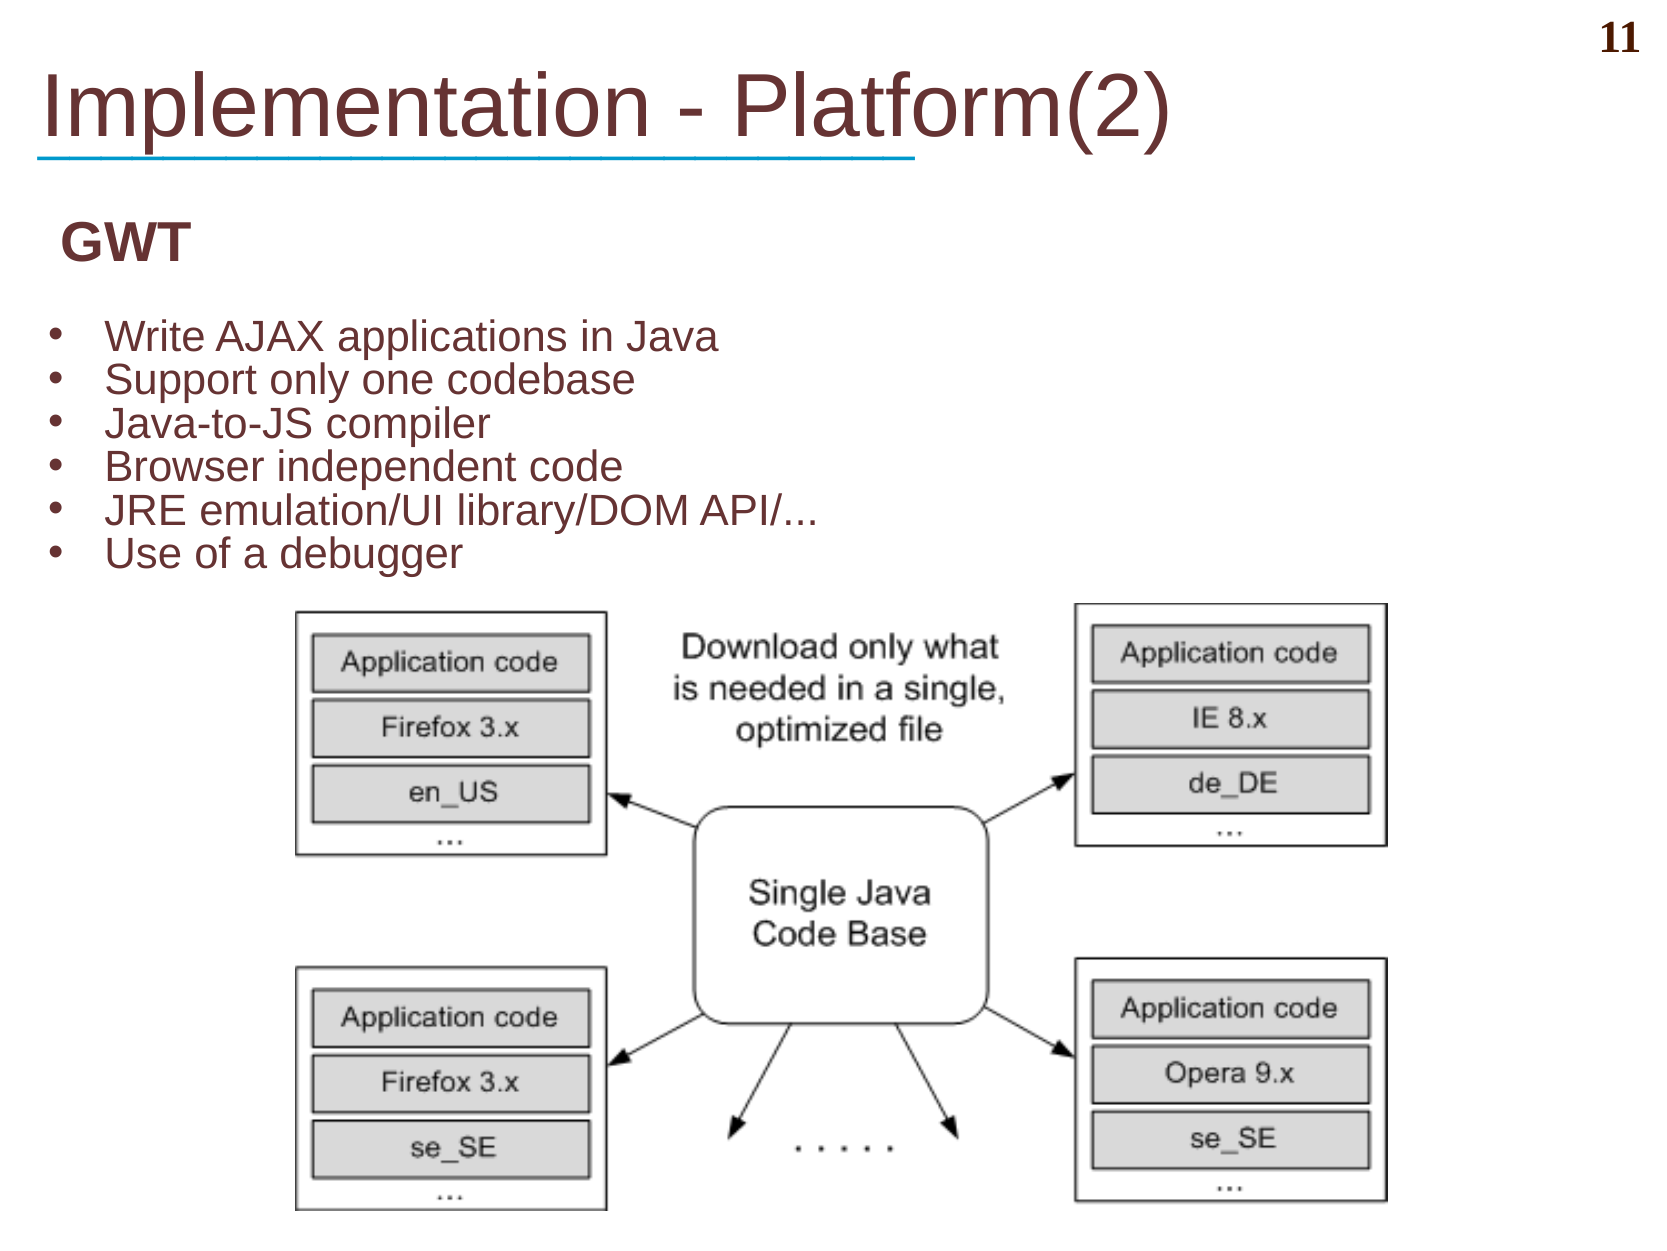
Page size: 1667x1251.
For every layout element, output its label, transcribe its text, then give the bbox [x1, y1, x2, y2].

list GWT Write AJAX applications in Java Support only one codebase Java-to-JS compiler Browser independent code JRE emulation/UI library/DOM API/... Use of a debugger [29, 206, 1654, 1099]
slide_number 11 [1318, 4, 1665, 87]
title Implementation - Platform(2)‏ [40, 49, 1627, 201]
text_box ____________________________ [38, 95, 940, 161]
picture [295, 603, 1389, 1211]
